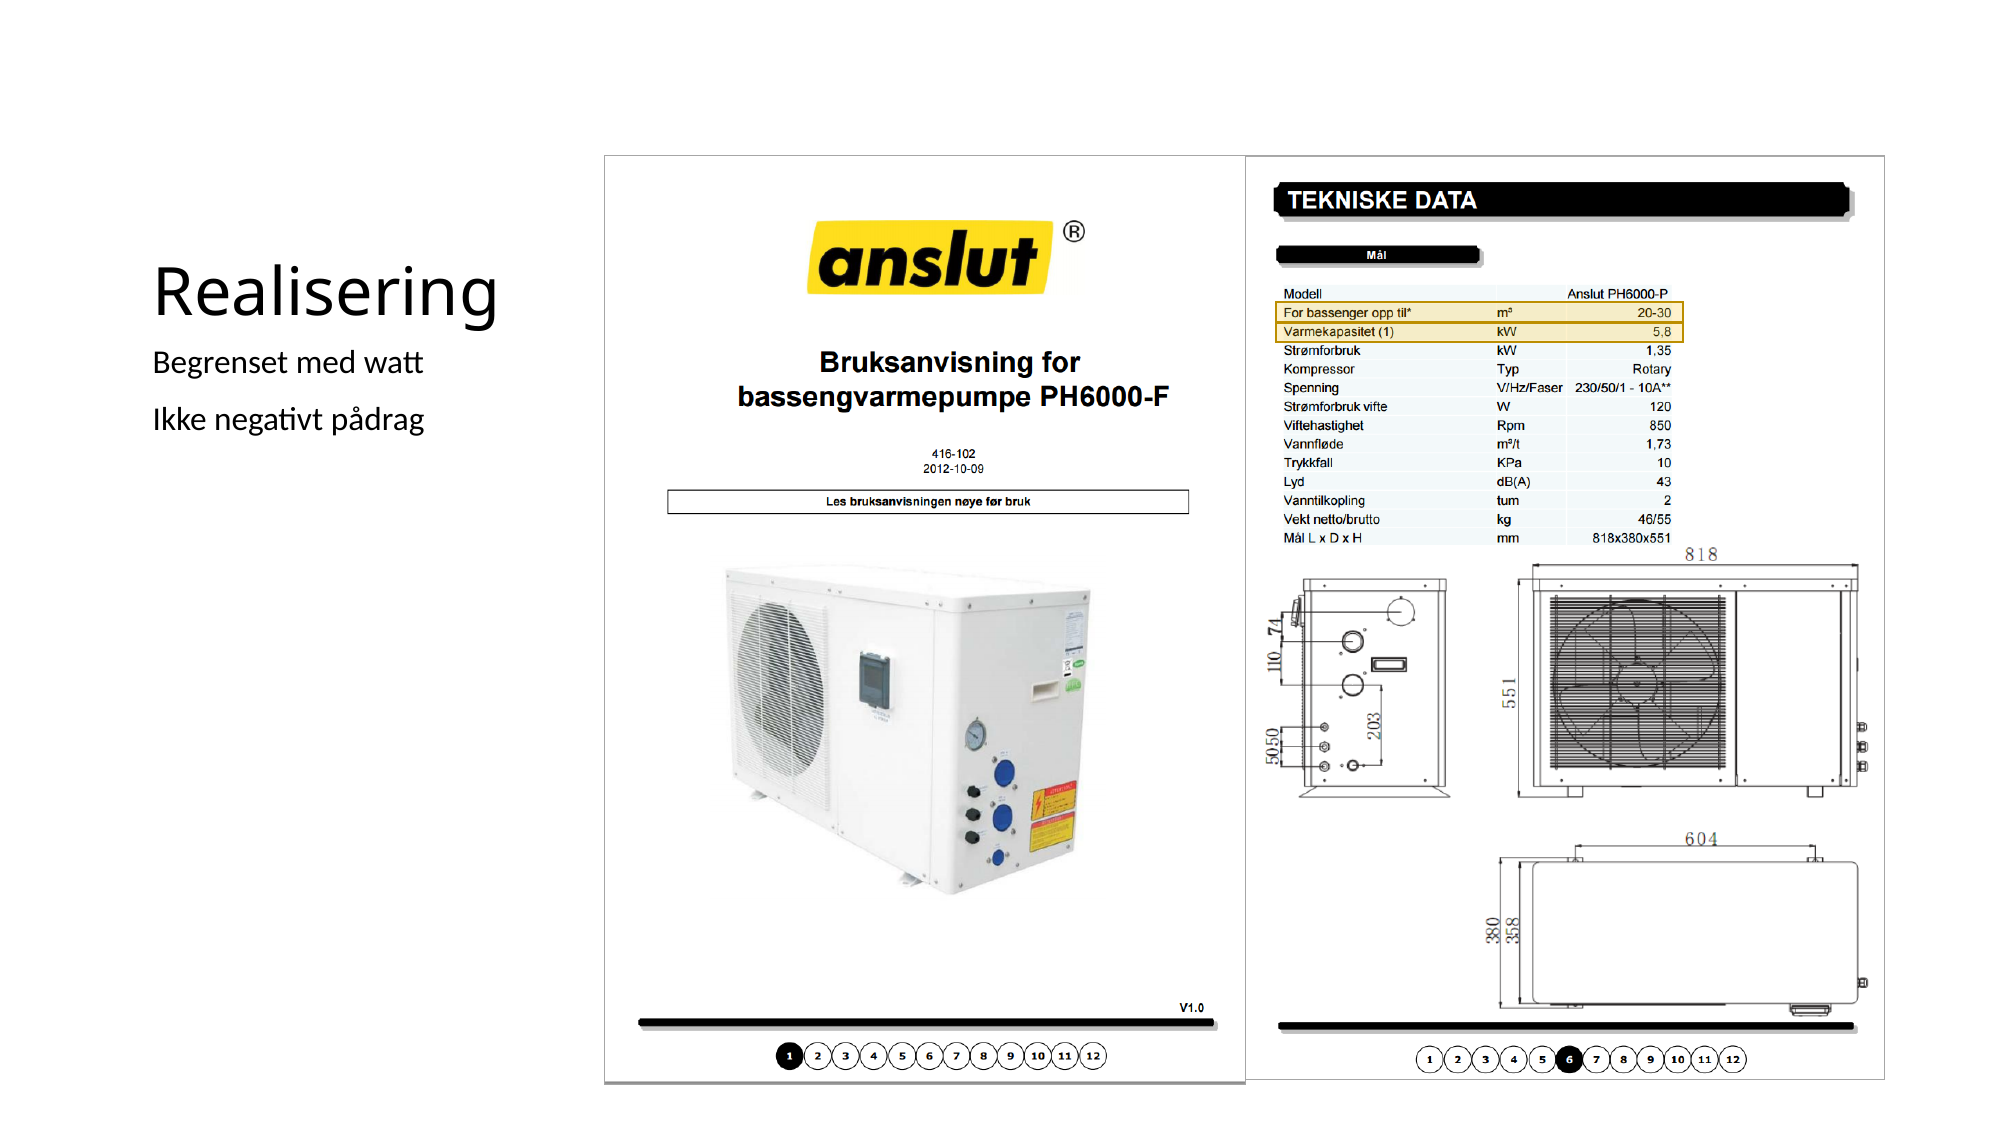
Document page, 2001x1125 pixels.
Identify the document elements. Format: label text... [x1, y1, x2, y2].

title Realisering [137, 75, 783, 337]
list Begrenset med watt Ikke negativt pådrag [137, 337, 604, 710]
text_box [604, 155, 1885, 1085]
